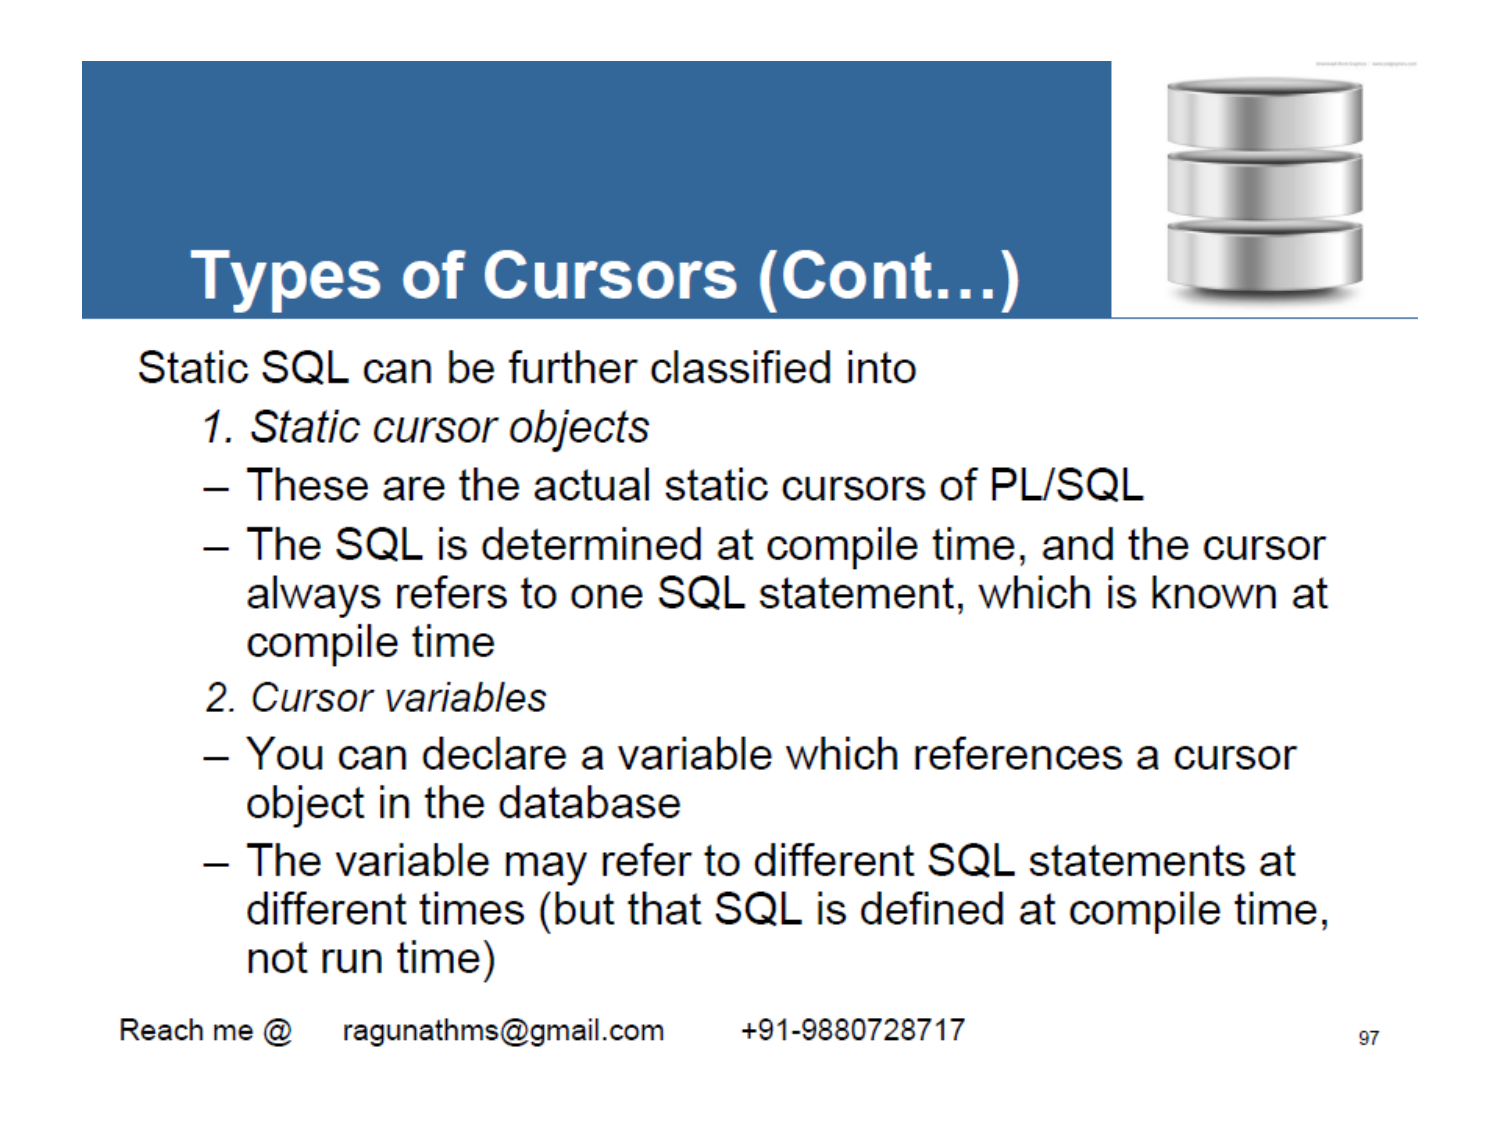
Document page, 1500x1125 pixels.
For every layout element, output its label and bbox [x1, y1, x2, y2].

picture [81, 61, 1419, 1064]
